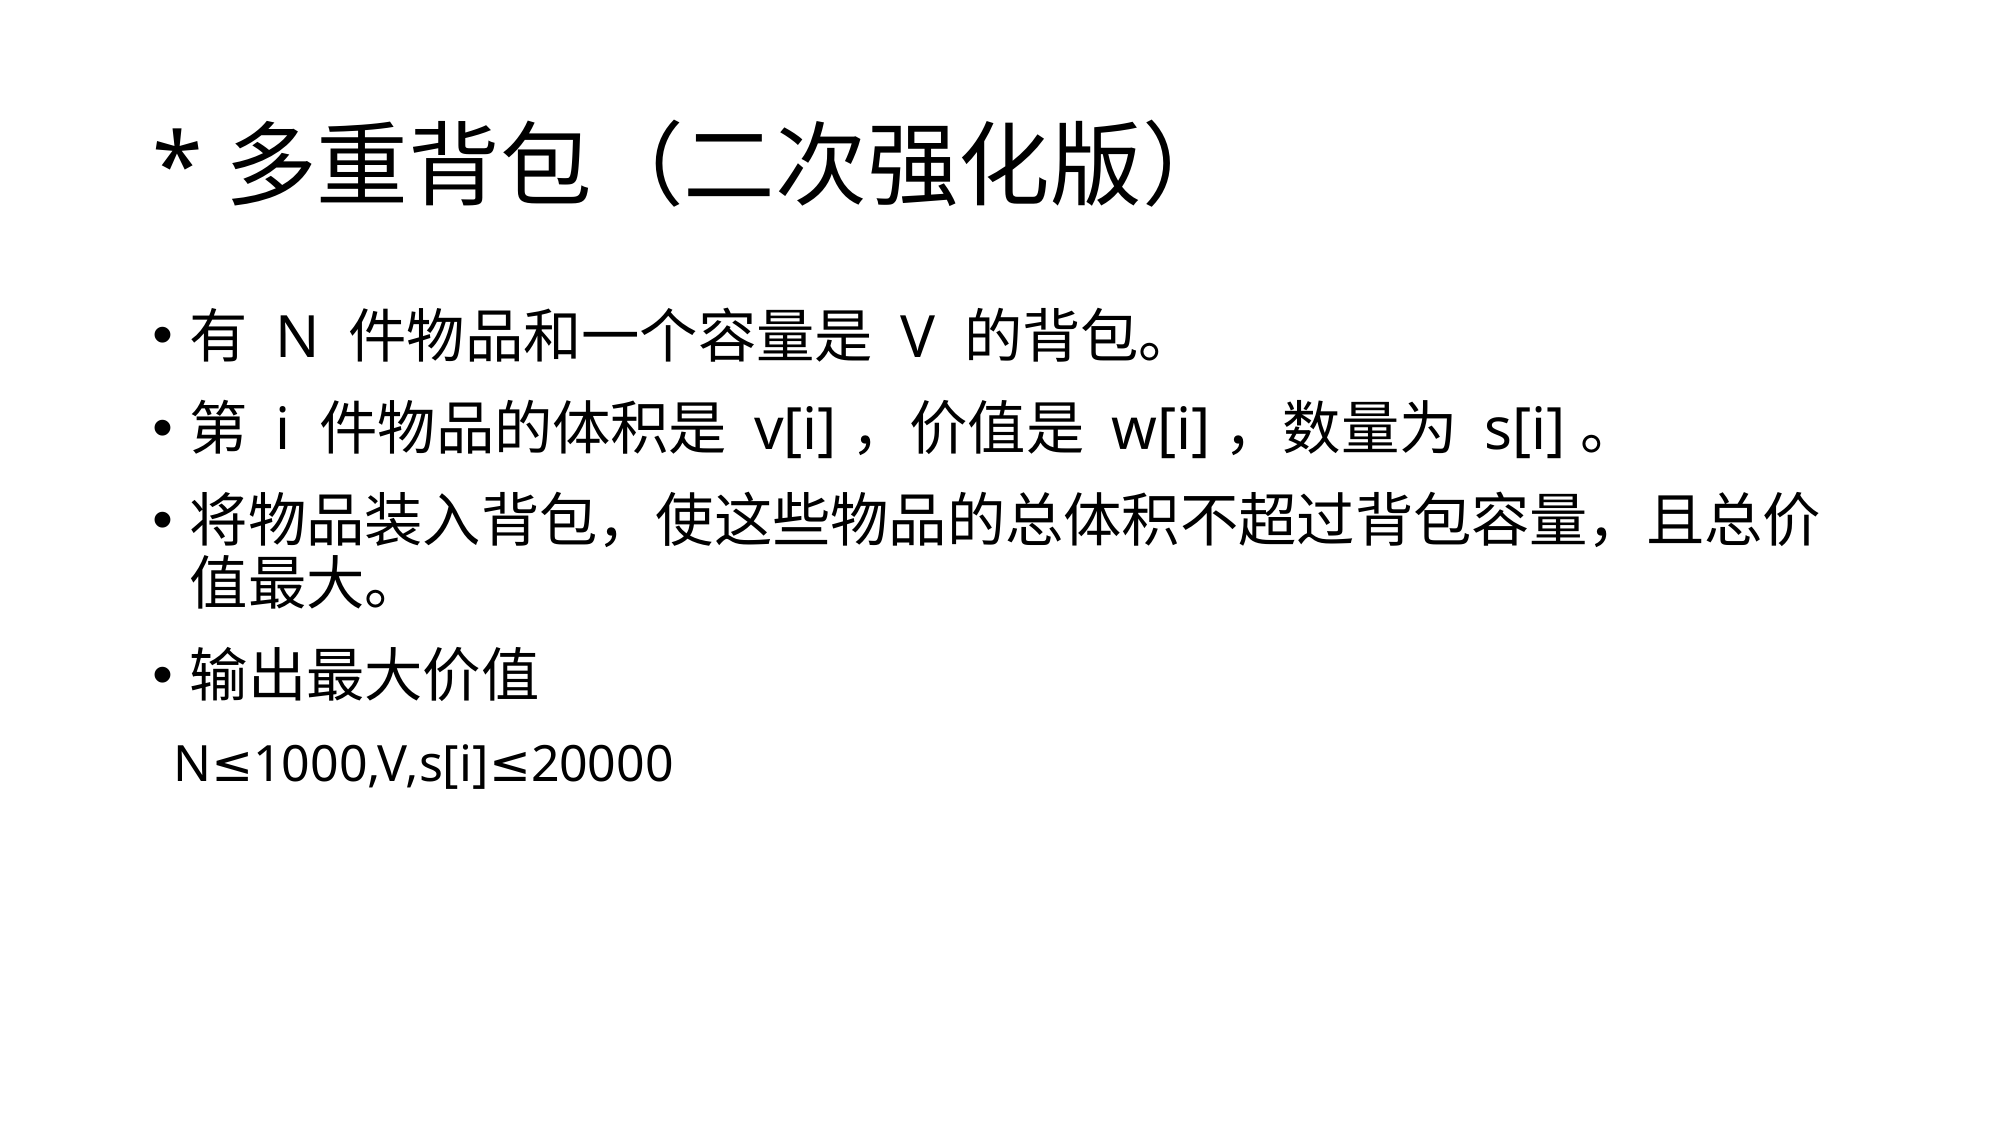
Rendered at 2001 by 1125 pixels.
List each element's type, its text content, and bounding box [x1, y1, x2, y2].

title *多重背包（二次强化版） [137, 59, 1863, 278]
list 有 N 件物品和一个容量是 V 的背包。 第 i 件物品的体积是 v[i]，价值是 w[i]，数量为 s[i]。 将物品装入背包，使这些物品的总体积不超过背包容量，且总价值最大。 输出最大价值 N≤1000,V,s[i]≤20000 [137, 299, 1863, 1014]
